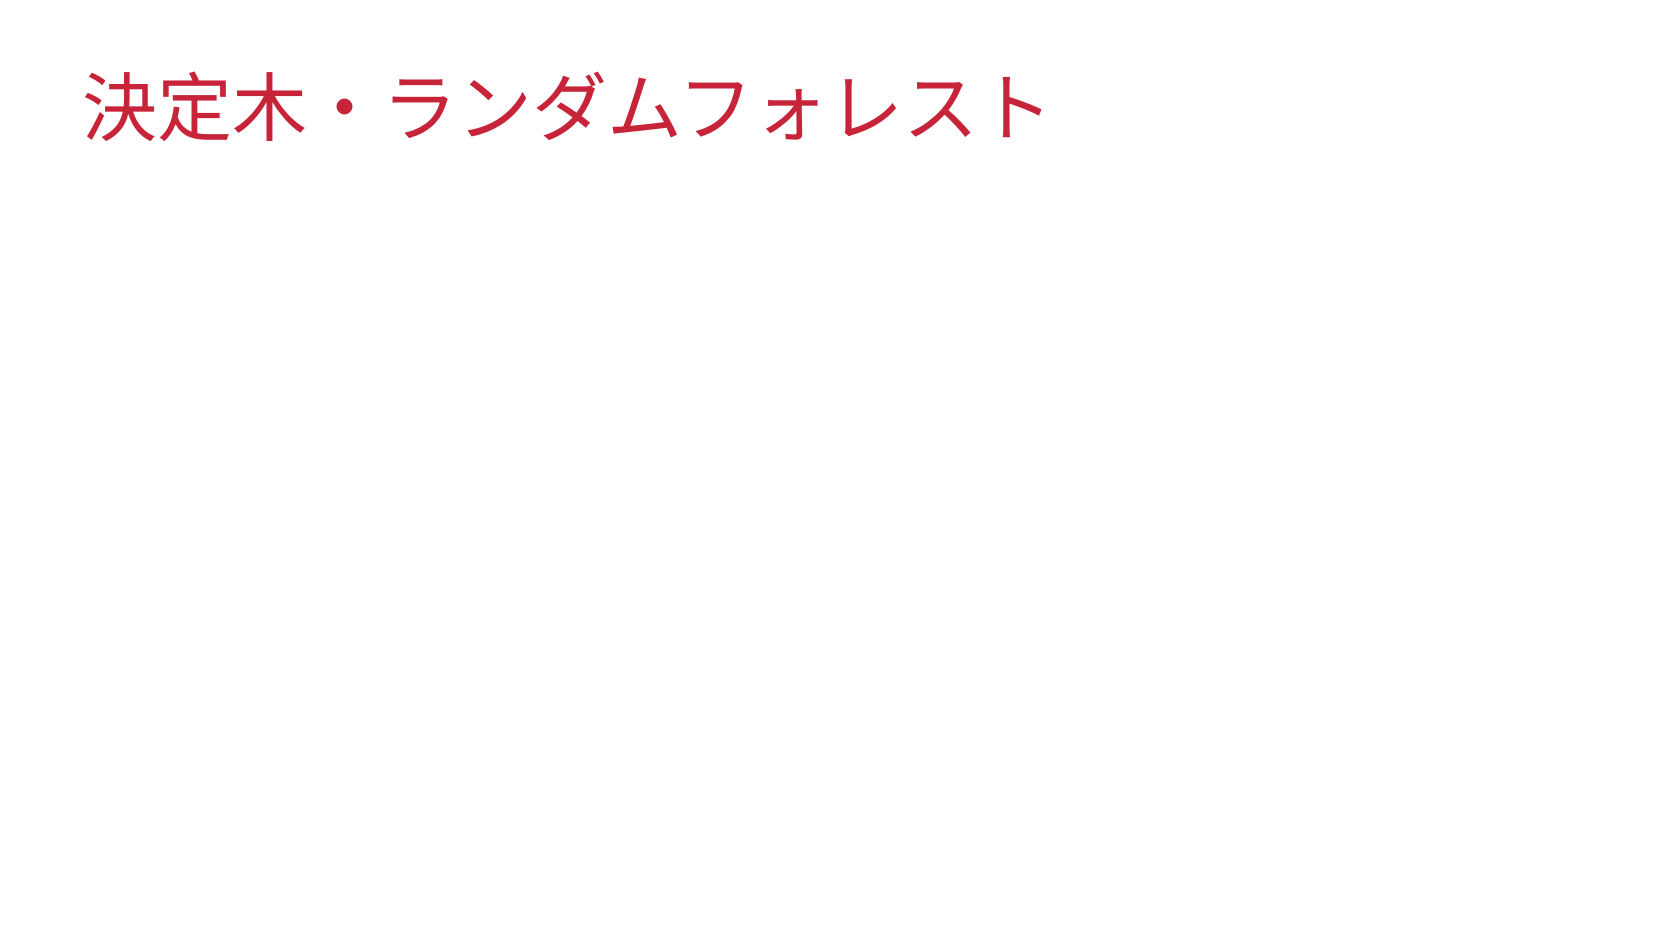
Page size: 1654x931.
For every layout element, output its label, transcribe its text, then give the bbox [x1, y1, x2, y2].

text_box 決定木・ランダムフォレスト [82, 60, 1571, 151]
